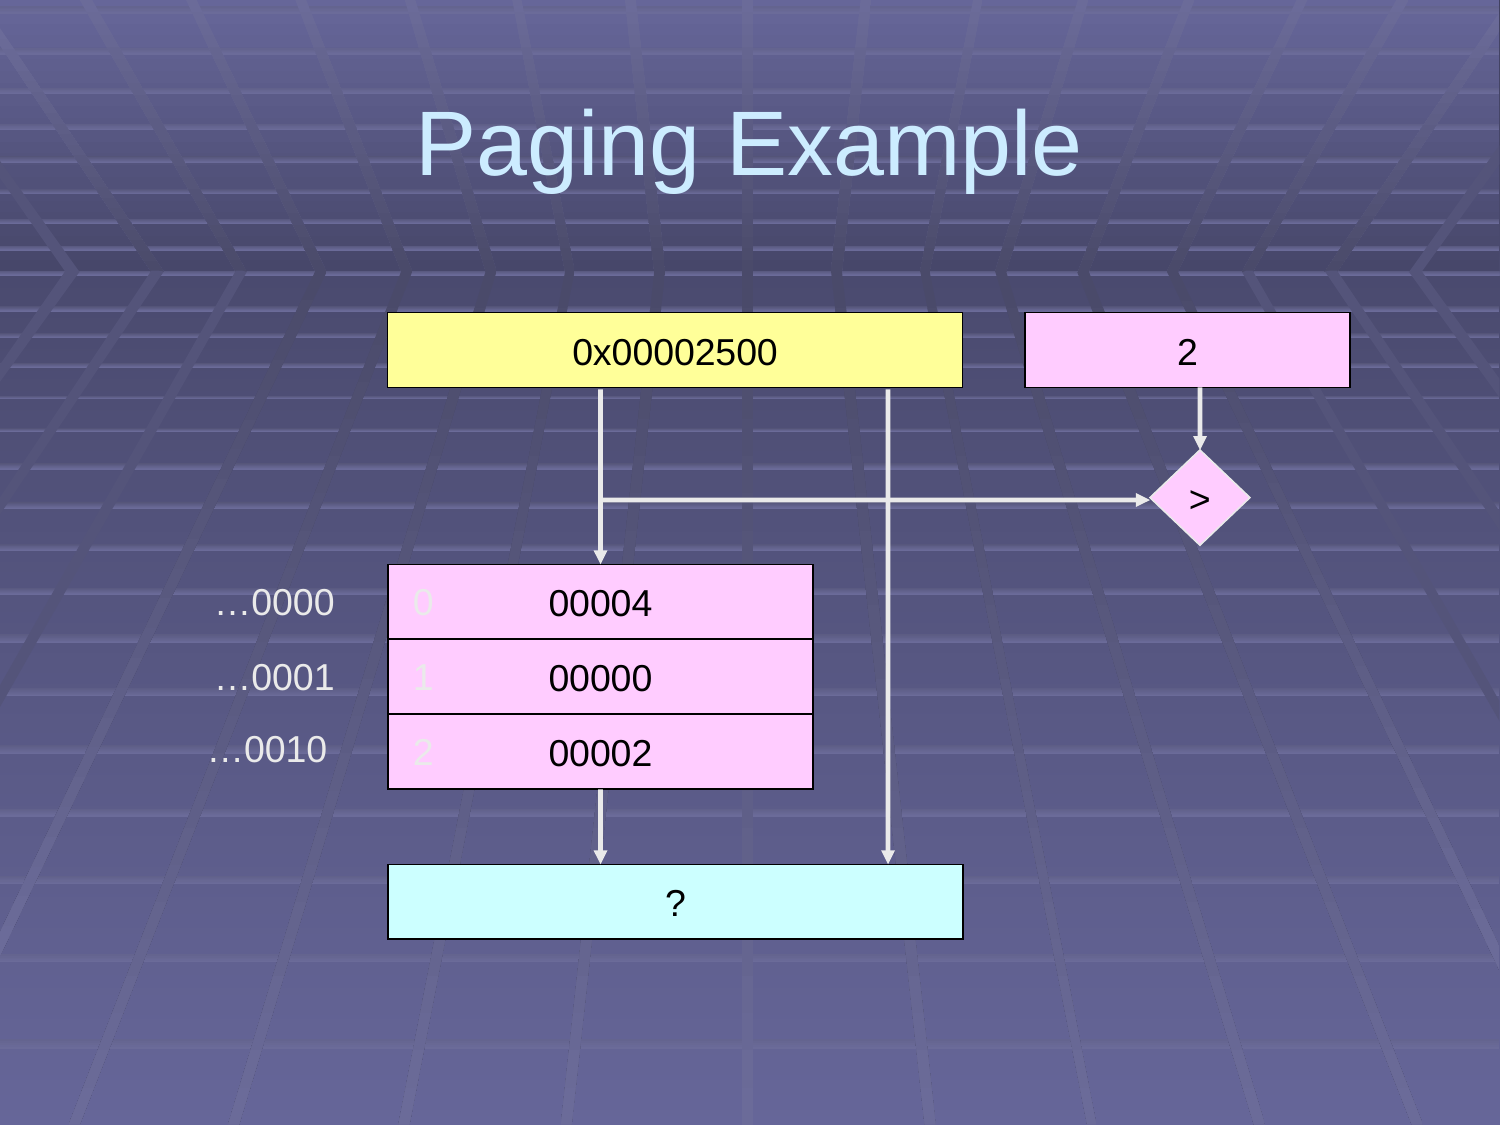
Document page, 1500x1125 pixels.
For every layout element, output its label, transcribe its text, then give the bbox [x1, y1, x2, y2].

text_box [190, 389, 964, 940]
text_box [387, 312, 597, 387]
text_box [599, 312, 1351, 546]
title Paging Example [74, 44, 1425, 233]
